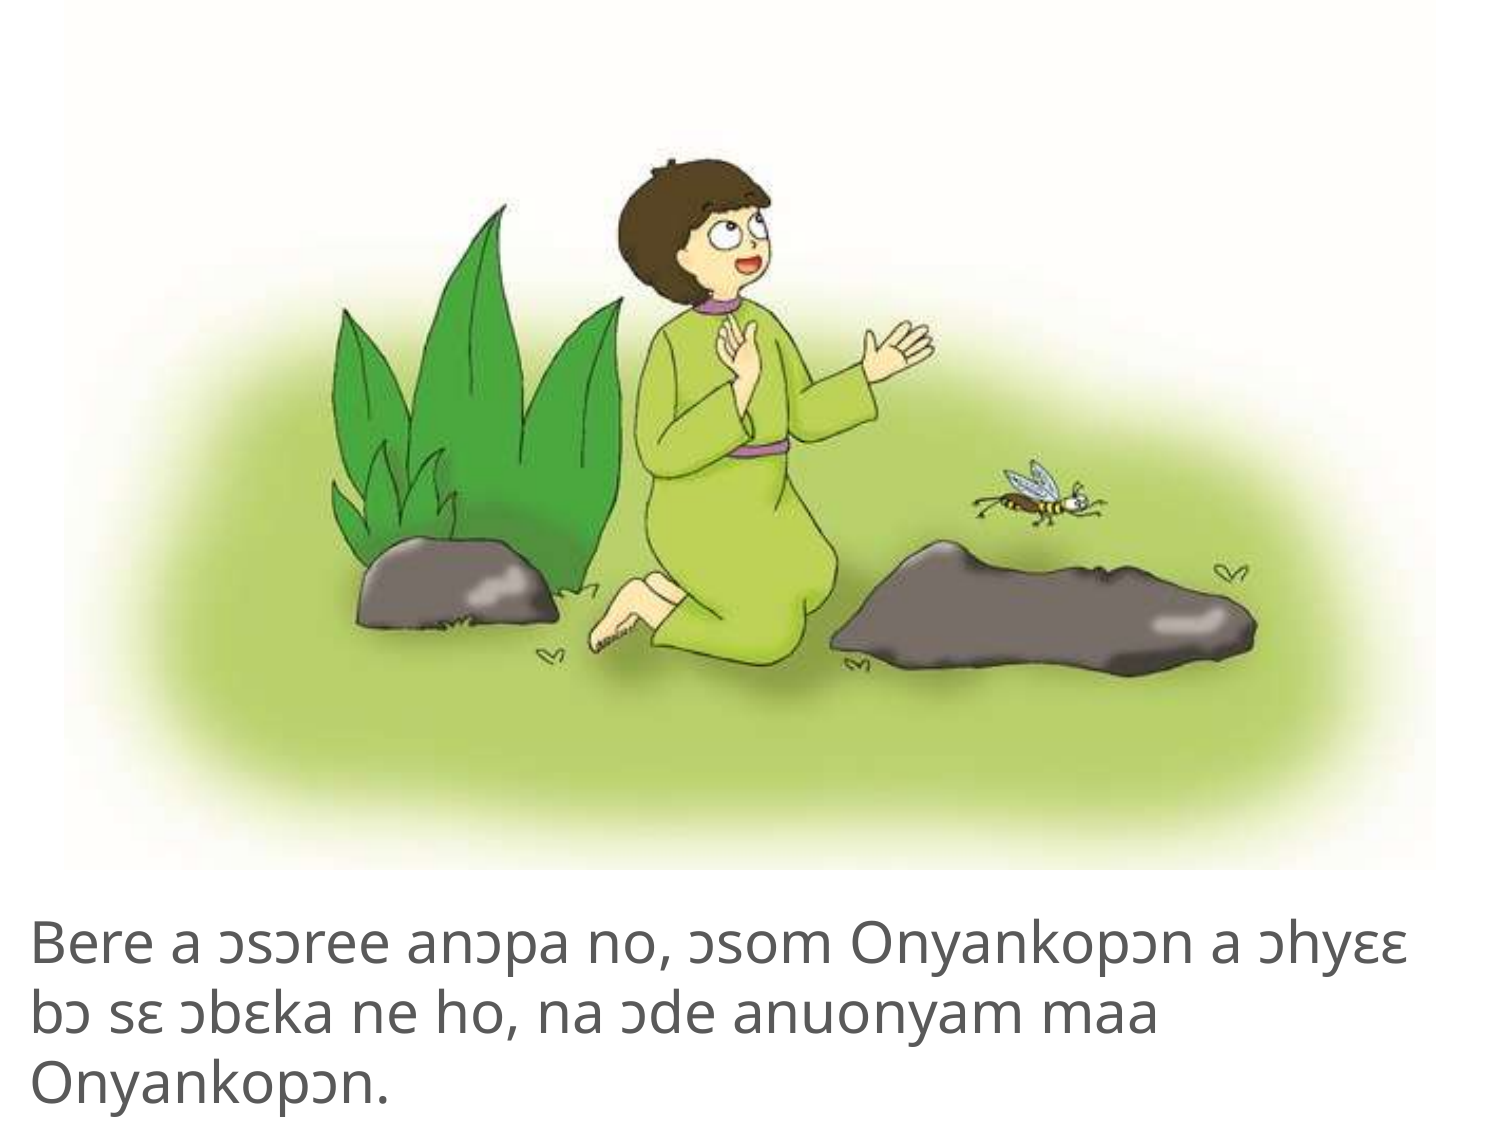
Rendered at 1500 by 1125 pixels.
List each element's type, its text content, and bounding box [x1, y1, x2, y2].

picture [64, 0, 1436, 870]
text_box Bere a ɔsɔree anɔpa no, ɔsom Onyankopɔn a ɔhyɛɛ bɔ sɛ ɔbɛka ne ho, na ɔde anuonyam maa Onyankopɔn. [14, 897, 1500, 1123]
